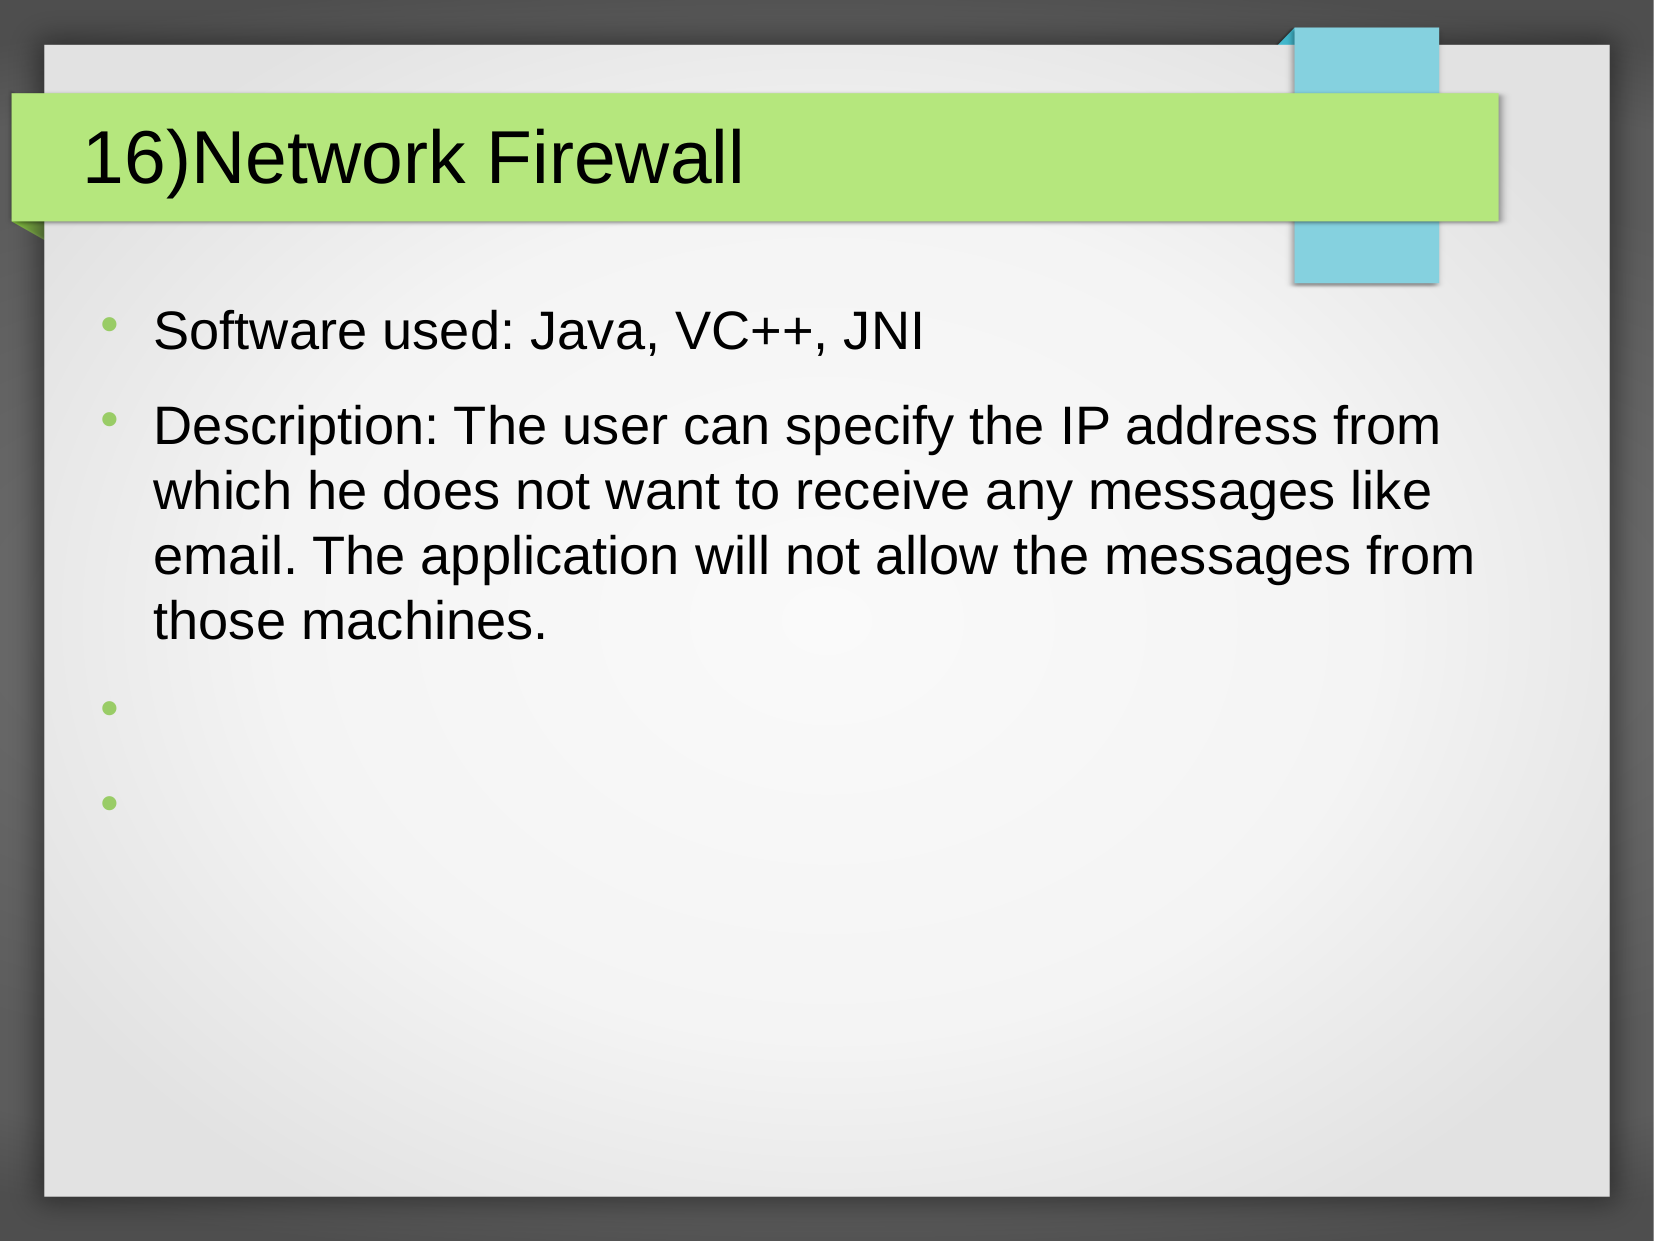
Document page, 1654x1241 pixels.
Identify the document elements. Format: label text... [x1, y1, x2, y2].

text_box Software used: Java, VC++, JNI Description: The user can specify the IP address from which he does not want to receive any messages like email. The application will not allow the messages from those machines. [82, 295, 1571, 1015]
text_box 16)Network Firewall [82, 94, 1264, 213]
picture [0, 0, 1654, 1241]
